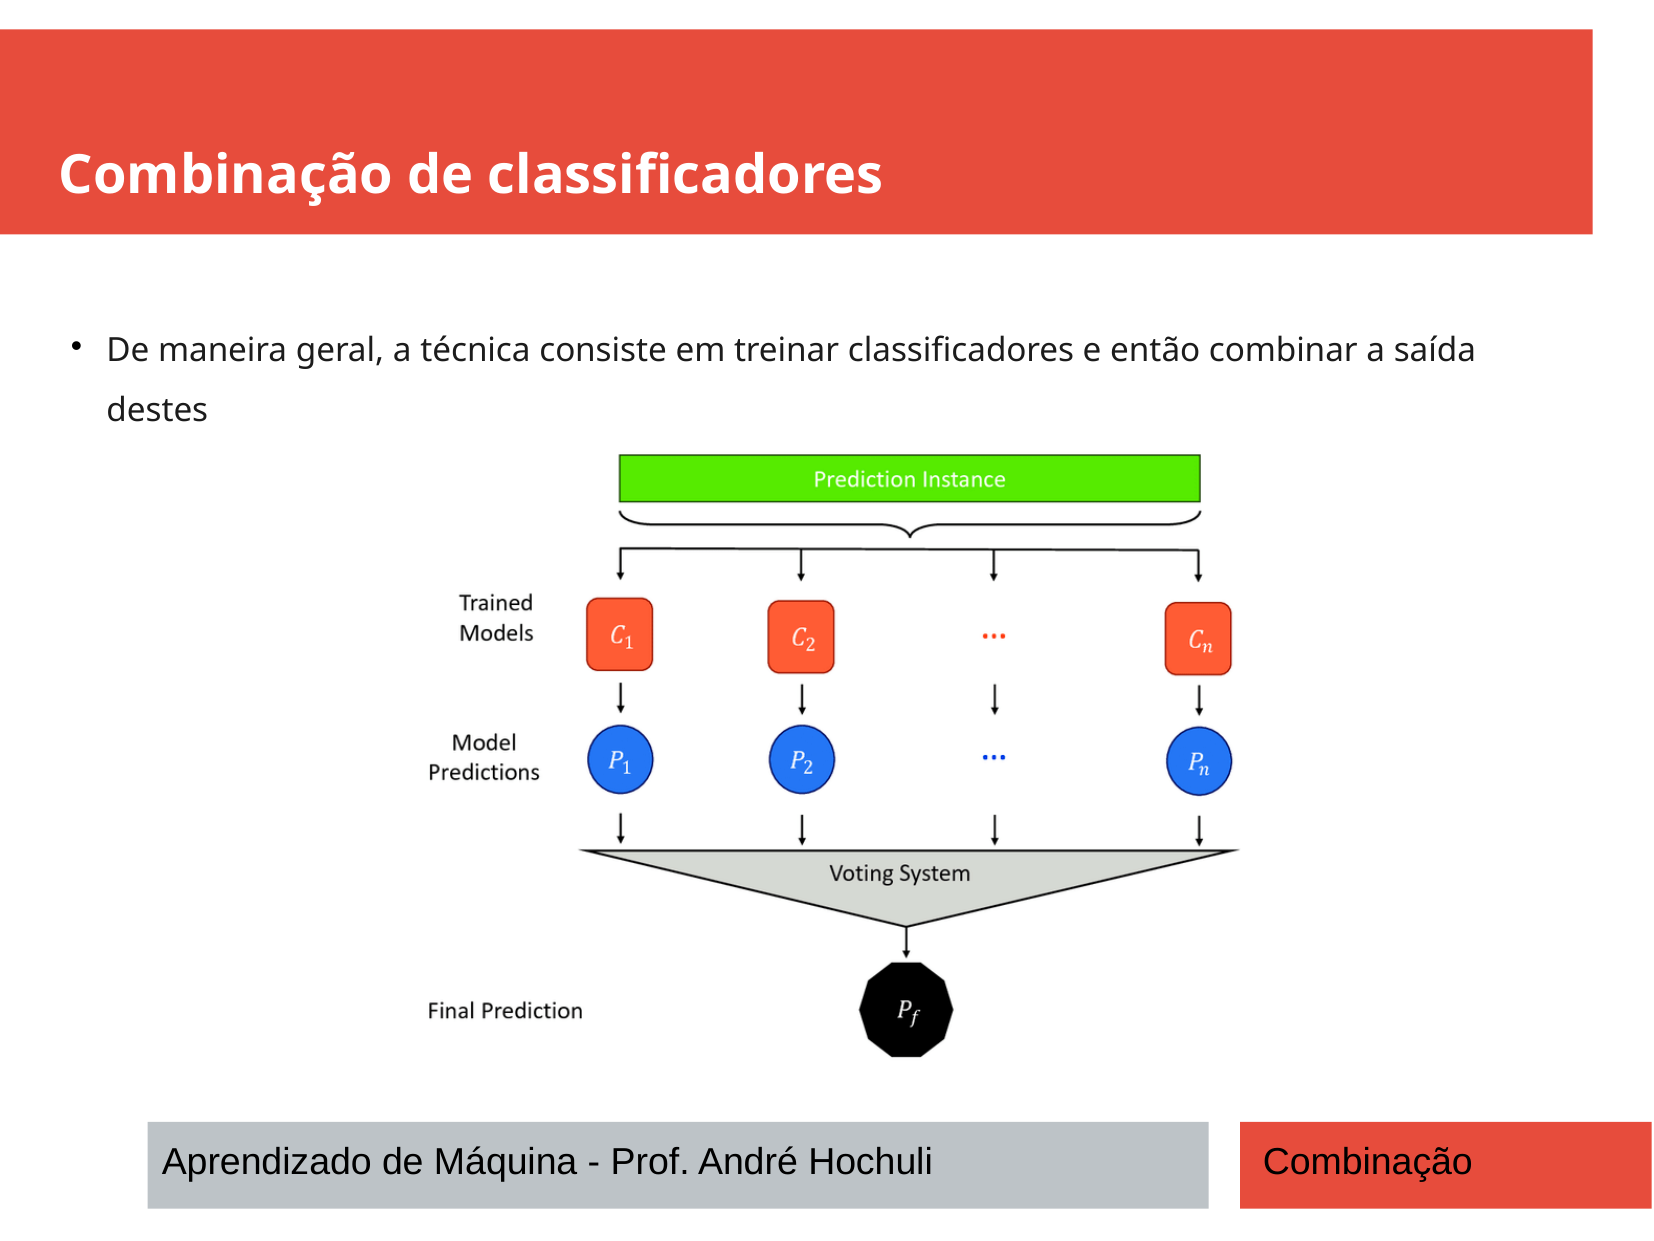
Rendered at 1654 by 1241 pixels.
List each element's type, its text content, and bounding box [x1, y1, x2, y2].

text_box Combinação [1248, 1129, 1622, 1188]
picture [382, 431, 1272, 1100]
text_box De maneira geral, a técnica consiste em treinar classificadores e então combinar a saída destes [56, 250, 1595, 1130]
text_box Aprendizado de Máquina - Prof. André Hochuli [147, 1130, 1203, 1188]
text_box Combinação de classificadores [58, 58, 1593, 205]
